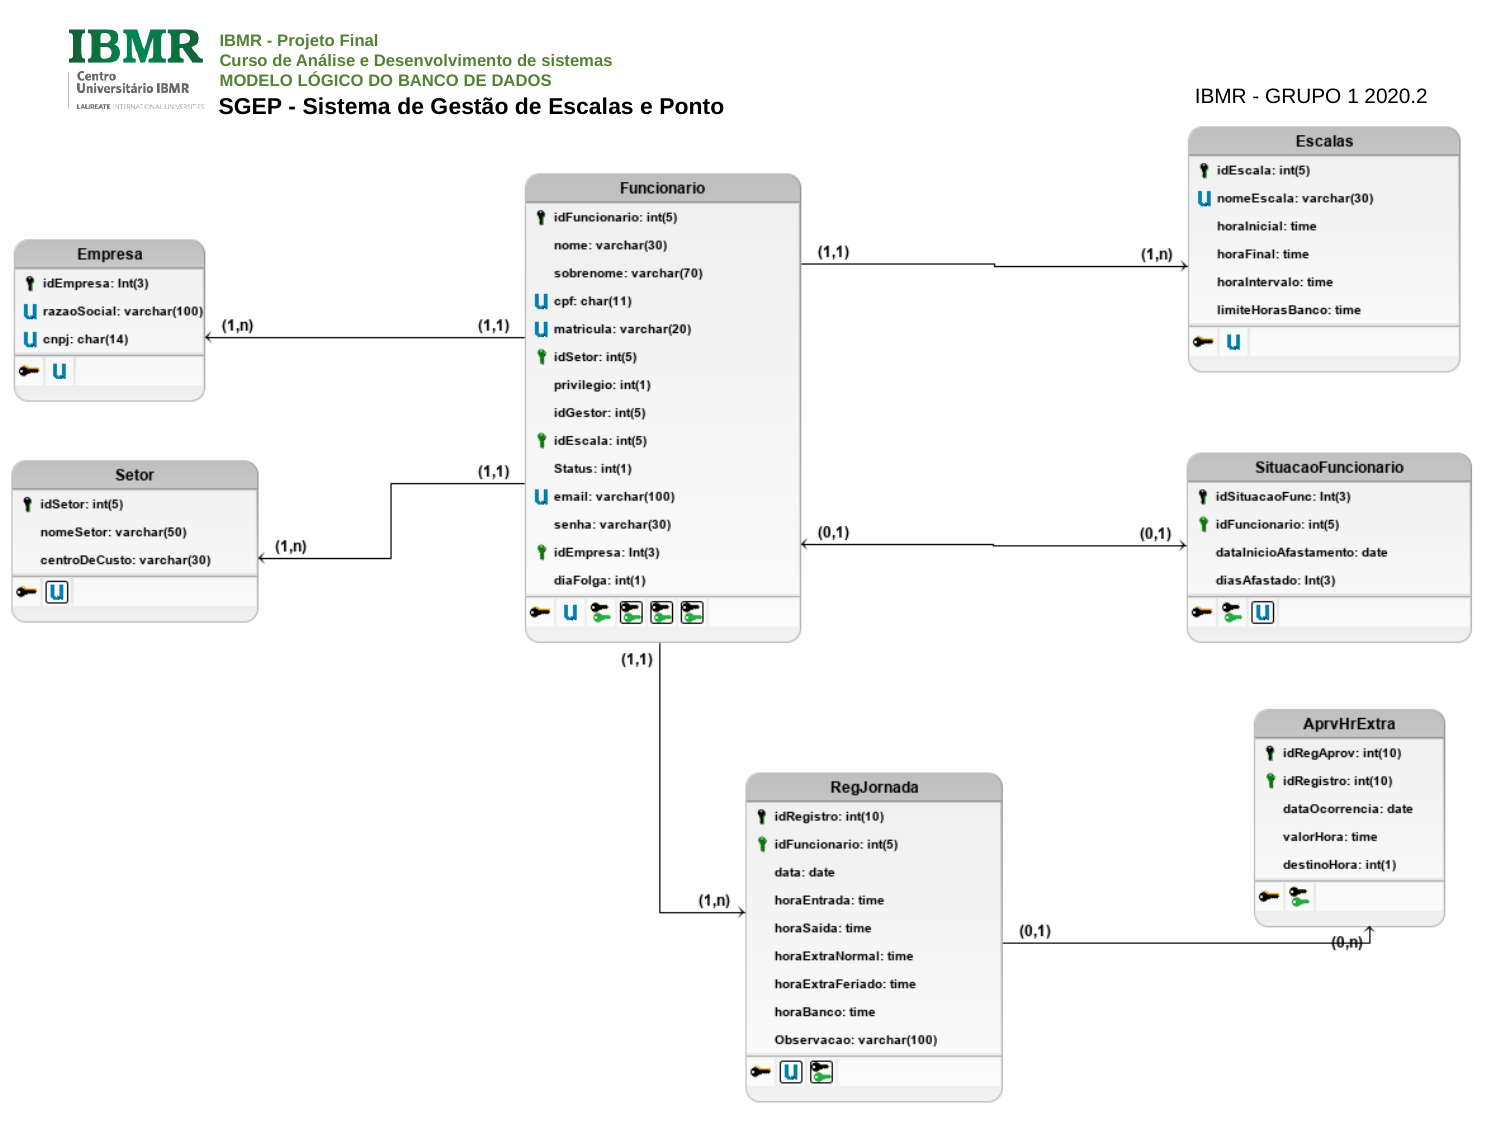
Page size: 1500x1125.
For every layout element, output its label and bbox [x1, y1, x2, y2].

picture [0, 115, 1500, 1125]
text_box [56, 6, 1444, 115]
